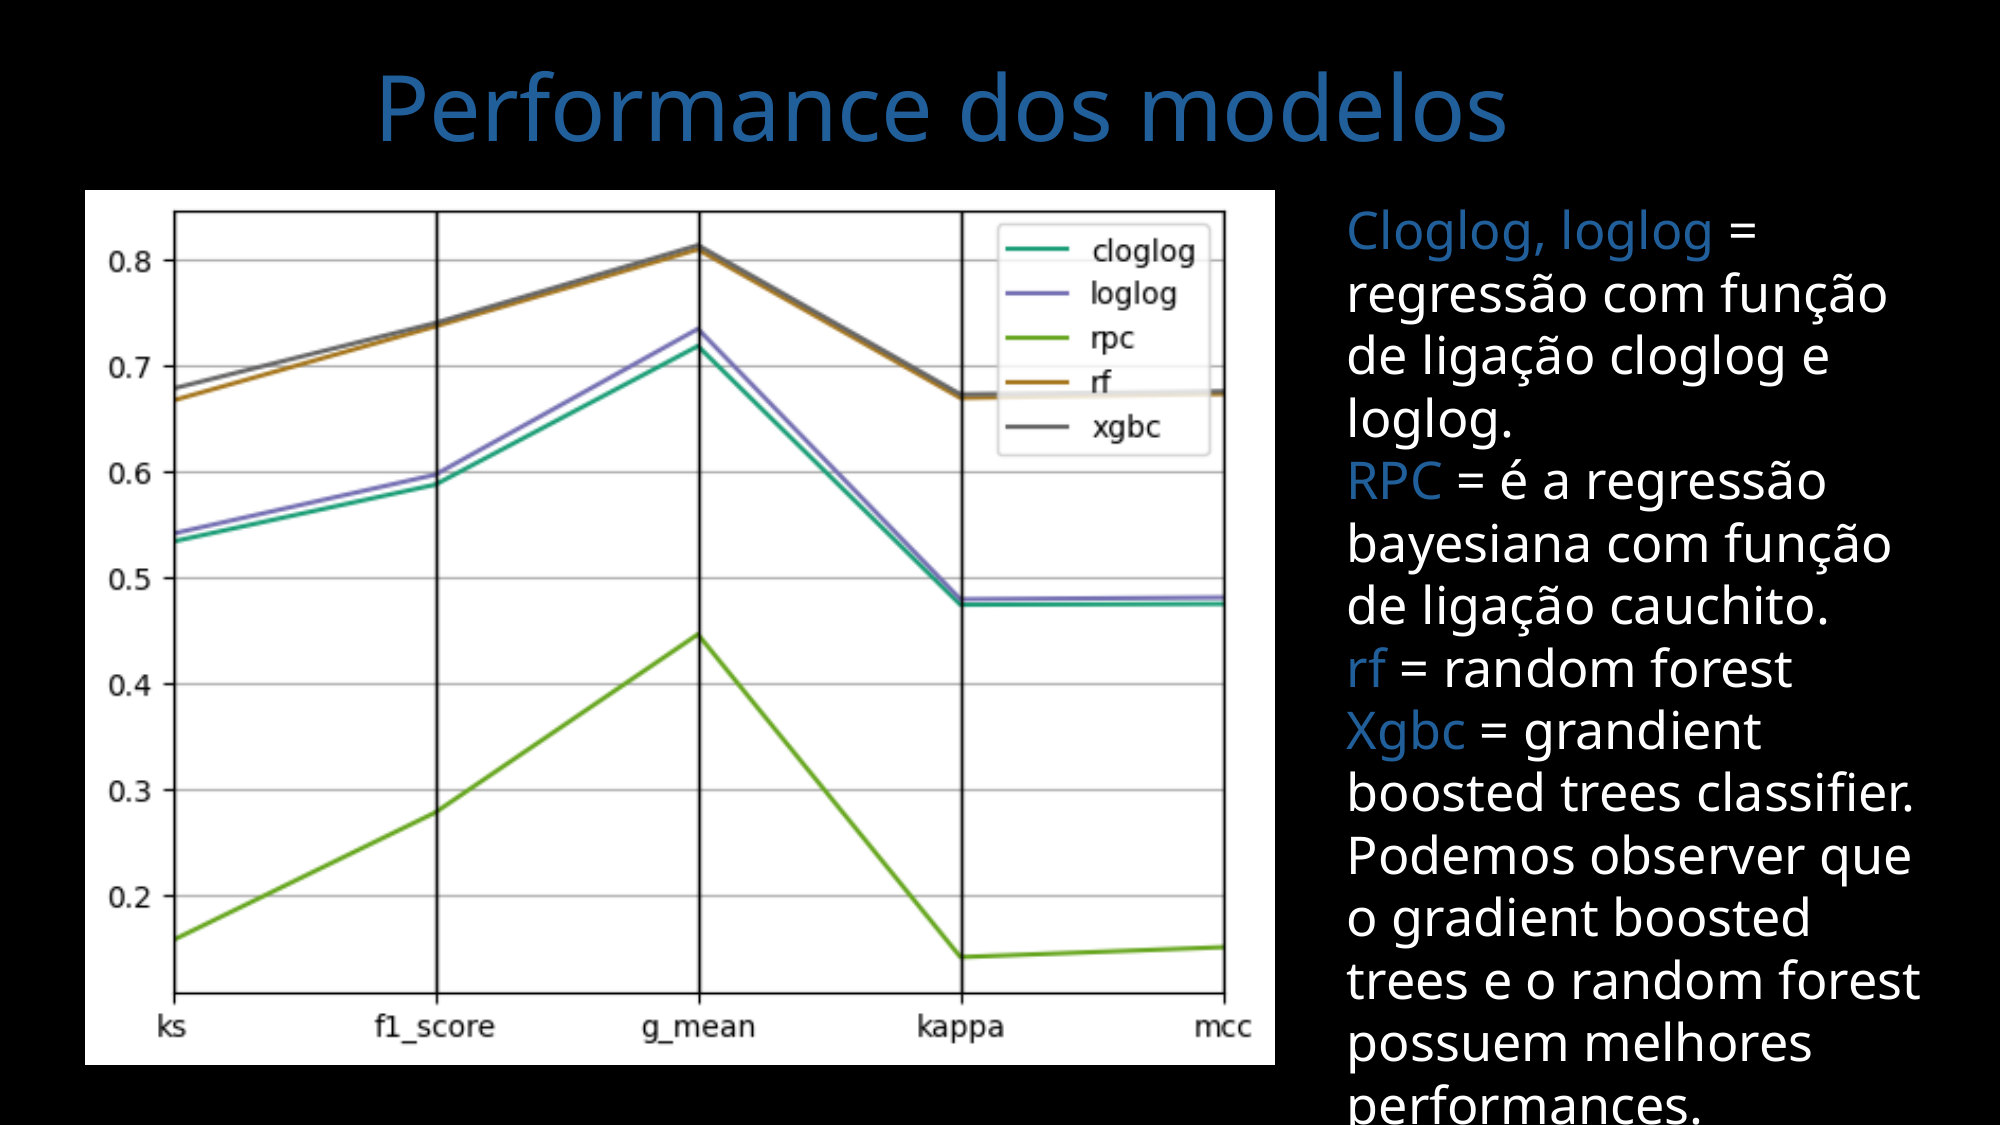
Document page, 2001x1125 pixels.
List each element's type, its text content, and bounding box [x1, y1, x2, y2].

text_box Cloglog, loglog = regressão com função de ligação cloglog e loglog. RPC = é a regressão bayesiana com função de ligação cauchito. rf = random forest Xgbc = grandient boosted trees classifier. Podemos observer que o gradient boosted trees e o random forest possuem melhores performances. [1332, 190, 1959, 1125]
picture [84, 189, 1276, 1065]
title Performance dos modelos [359, 3, 2000, 221]
